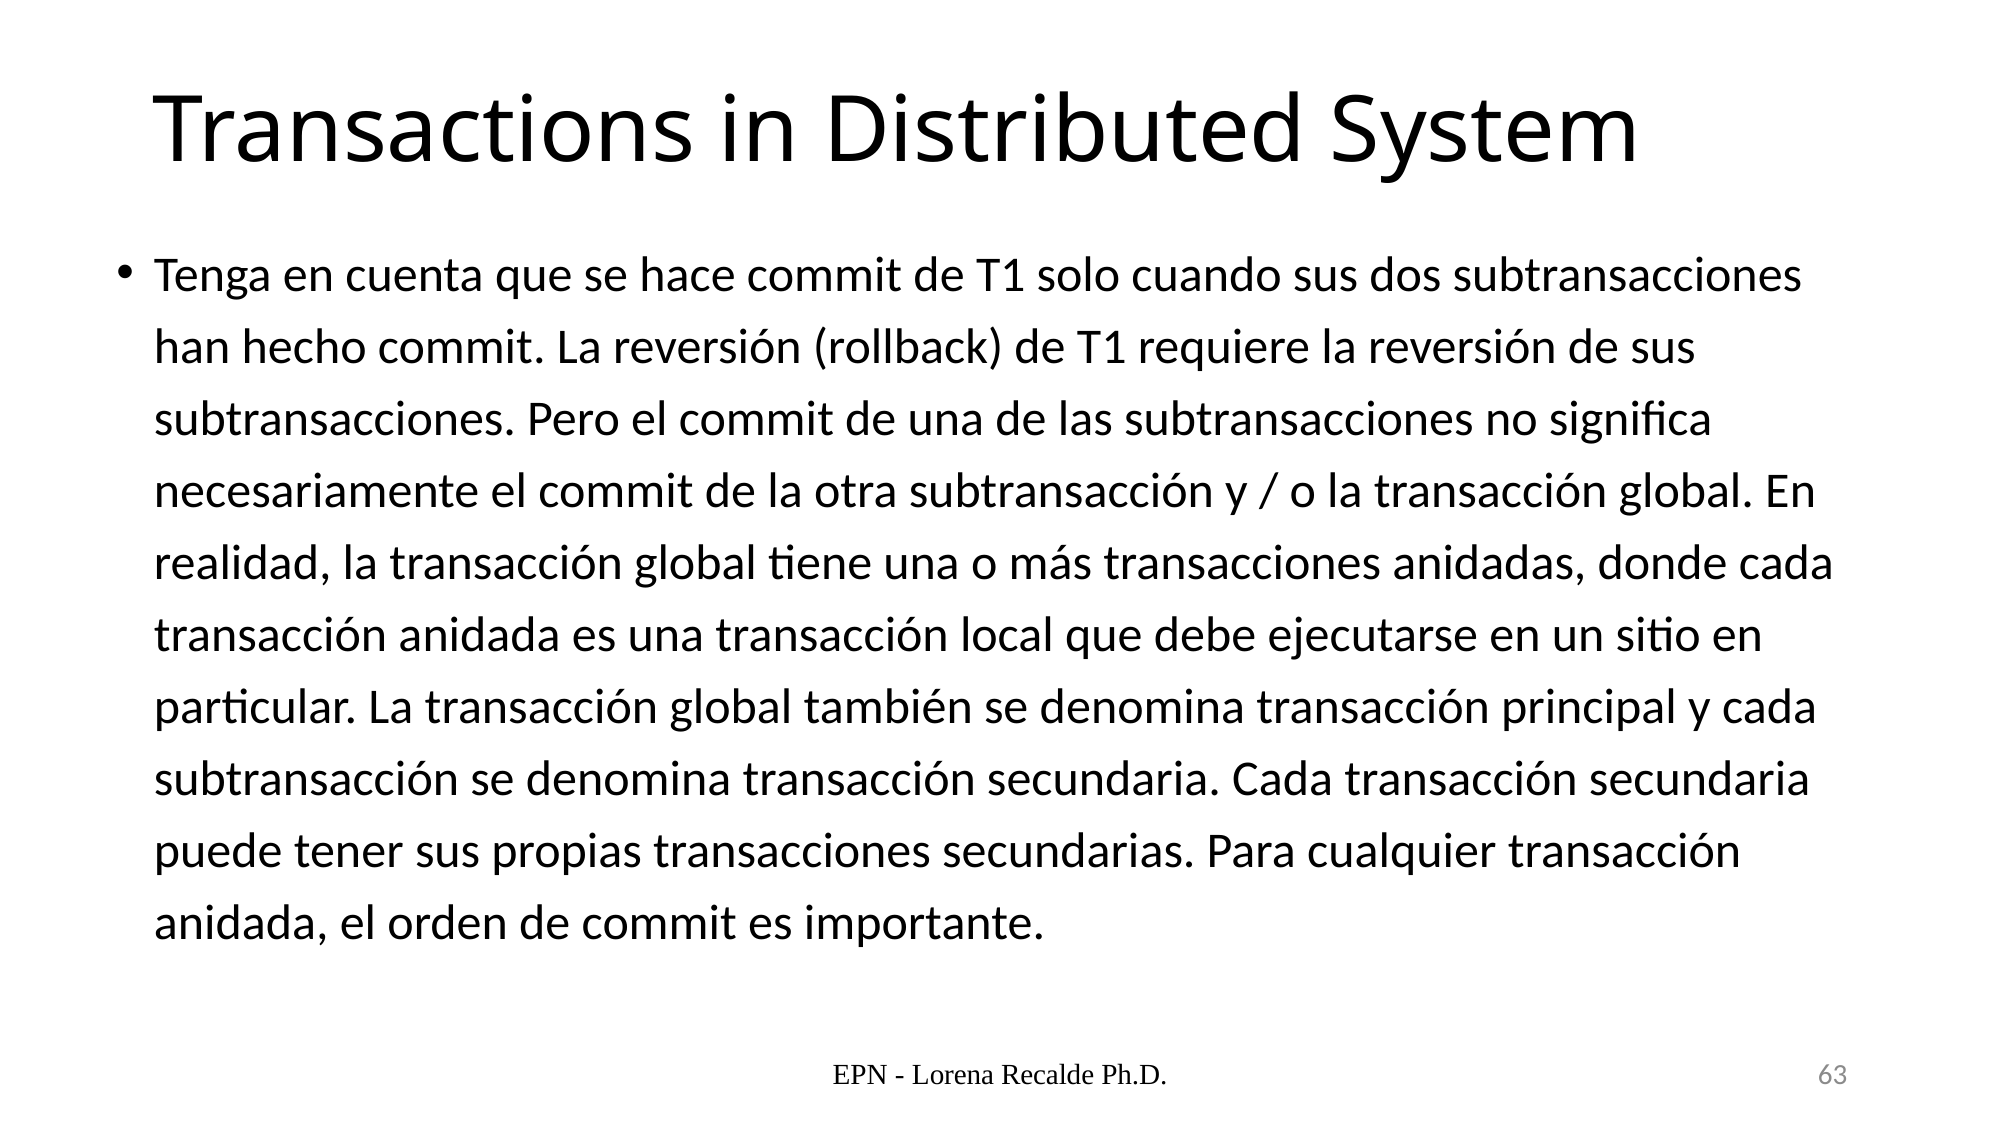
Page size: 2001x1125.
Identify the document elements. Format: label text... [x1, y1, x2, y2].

title Transactions in Distributed System [137, 59, 1863, 204]
list Tenga en cuenta que se hace commit de T1 solo cuando sus dos subtransacciones han hecho commit. La reversión (rollback) de T1 requiere la reversión de sus subtransacciones. Pero el commit de una de las subtransacciones no significa necesariamente el commit de la otra subtransacción y / o la transacción global. En realidad, la transacción global tiene una o más transacciones anidadas, donde cada transacción anidada es una transacción local que debe ejecutarse en un sitio en particular. La transacción global también se denomina transacción principal y cada subtransacción se denomina transacción secundaria. Cada transacción secundaria puede tener sus propias transacciones secundarias. Para cualquier transacción anidada, el orden de commit es importante. [101, 221, 1905, 891]
slide_number 63 [1412, 1042, 1863, 1103]
footer EPN - Lorena Recalde Ph.D. [662, 1042, 1338, 1103]
